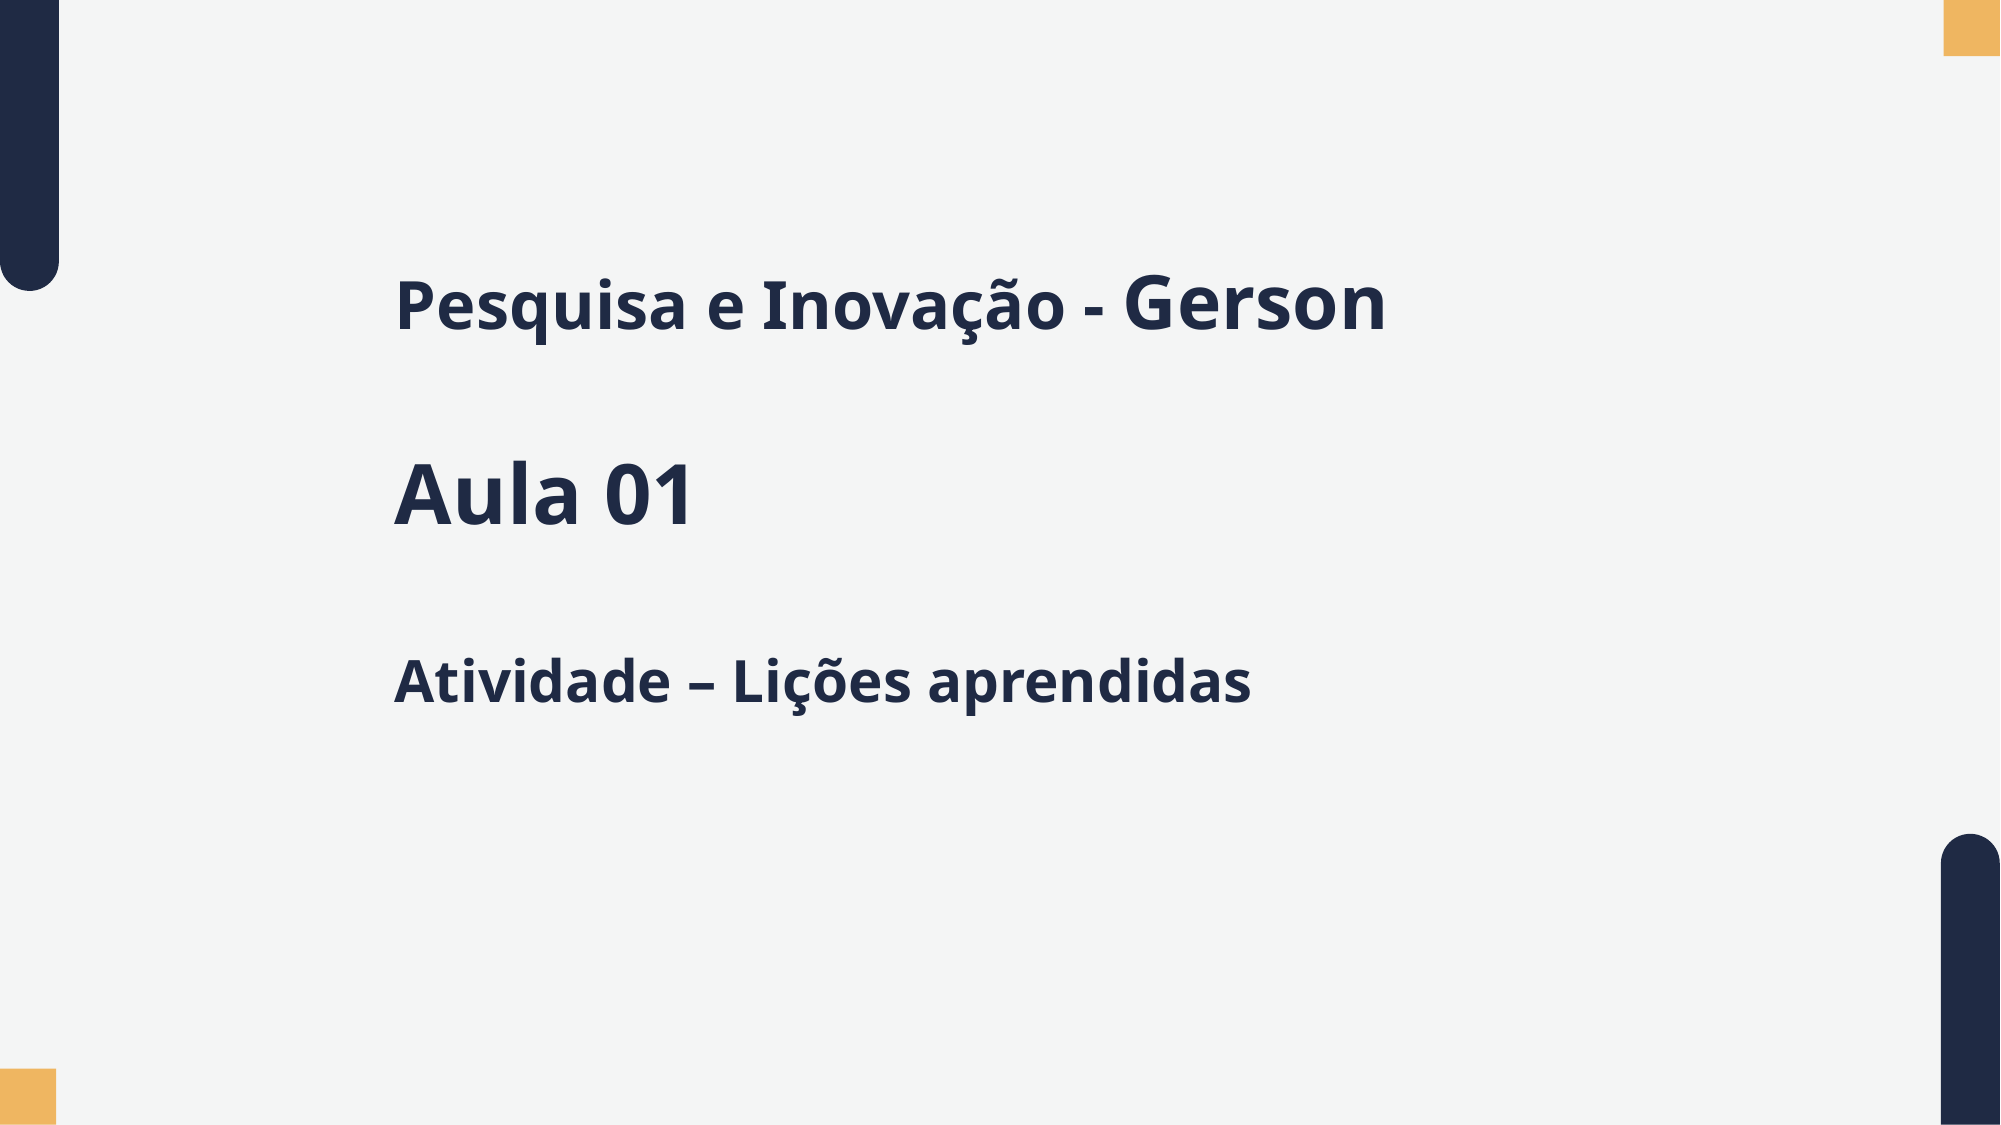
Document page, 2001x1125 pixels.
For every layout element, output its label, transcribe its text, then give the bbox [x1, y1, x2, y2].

list Aula 01 [379, 445, 1621, 551]
list Atividade – Lições aprendidas [379, 644, 1621, 733]
title Pesquisa e Inovação - Gerson [379, 233, 1621, 352]
